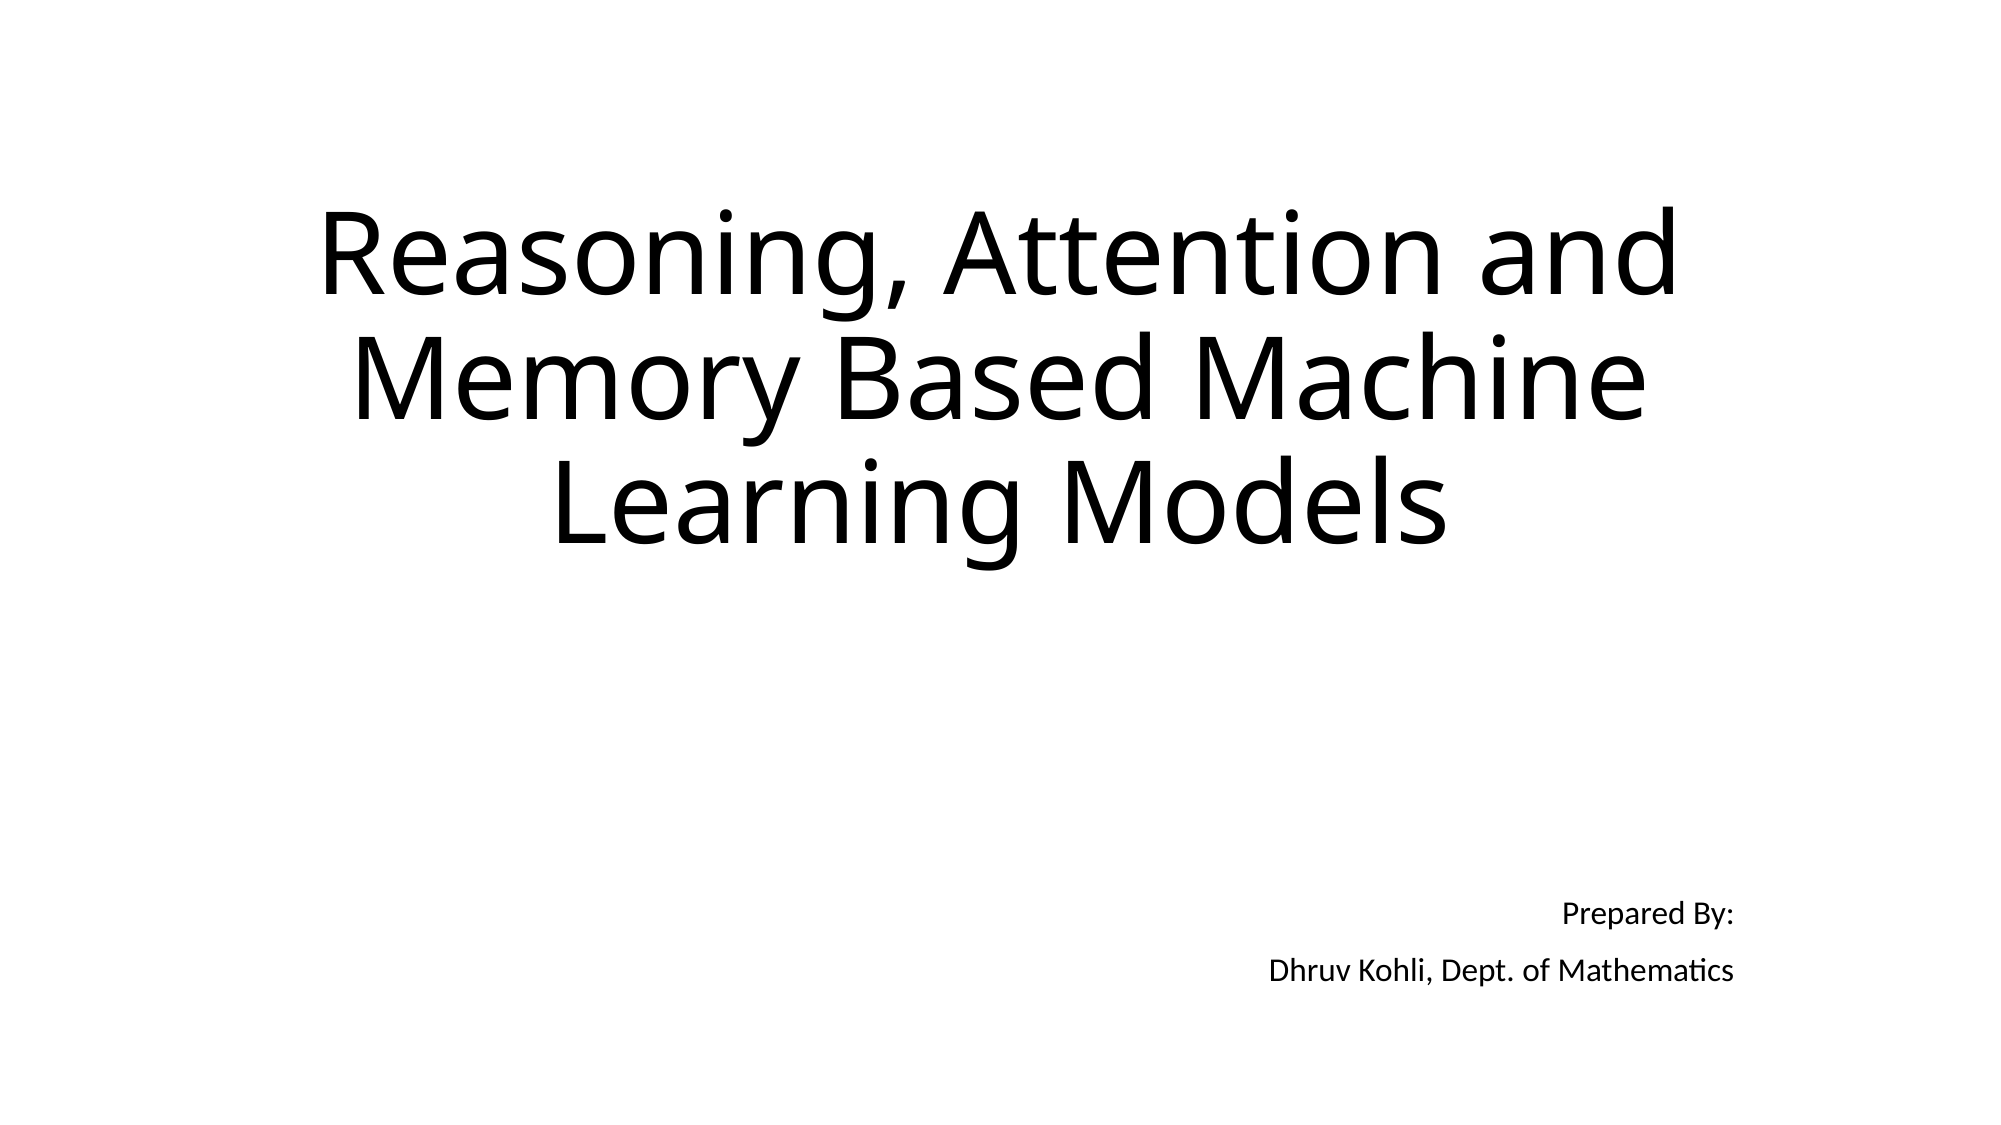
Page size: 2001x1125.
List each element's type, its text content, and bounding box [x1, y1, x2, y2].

title Reasoning, Attention and Memory Based Machine Learning Models [249, 184, 1750, 576]
subtitle Prepared By: Dhruv Kohli, Dept. of Mathematics [249, 590, 1750, 997]
